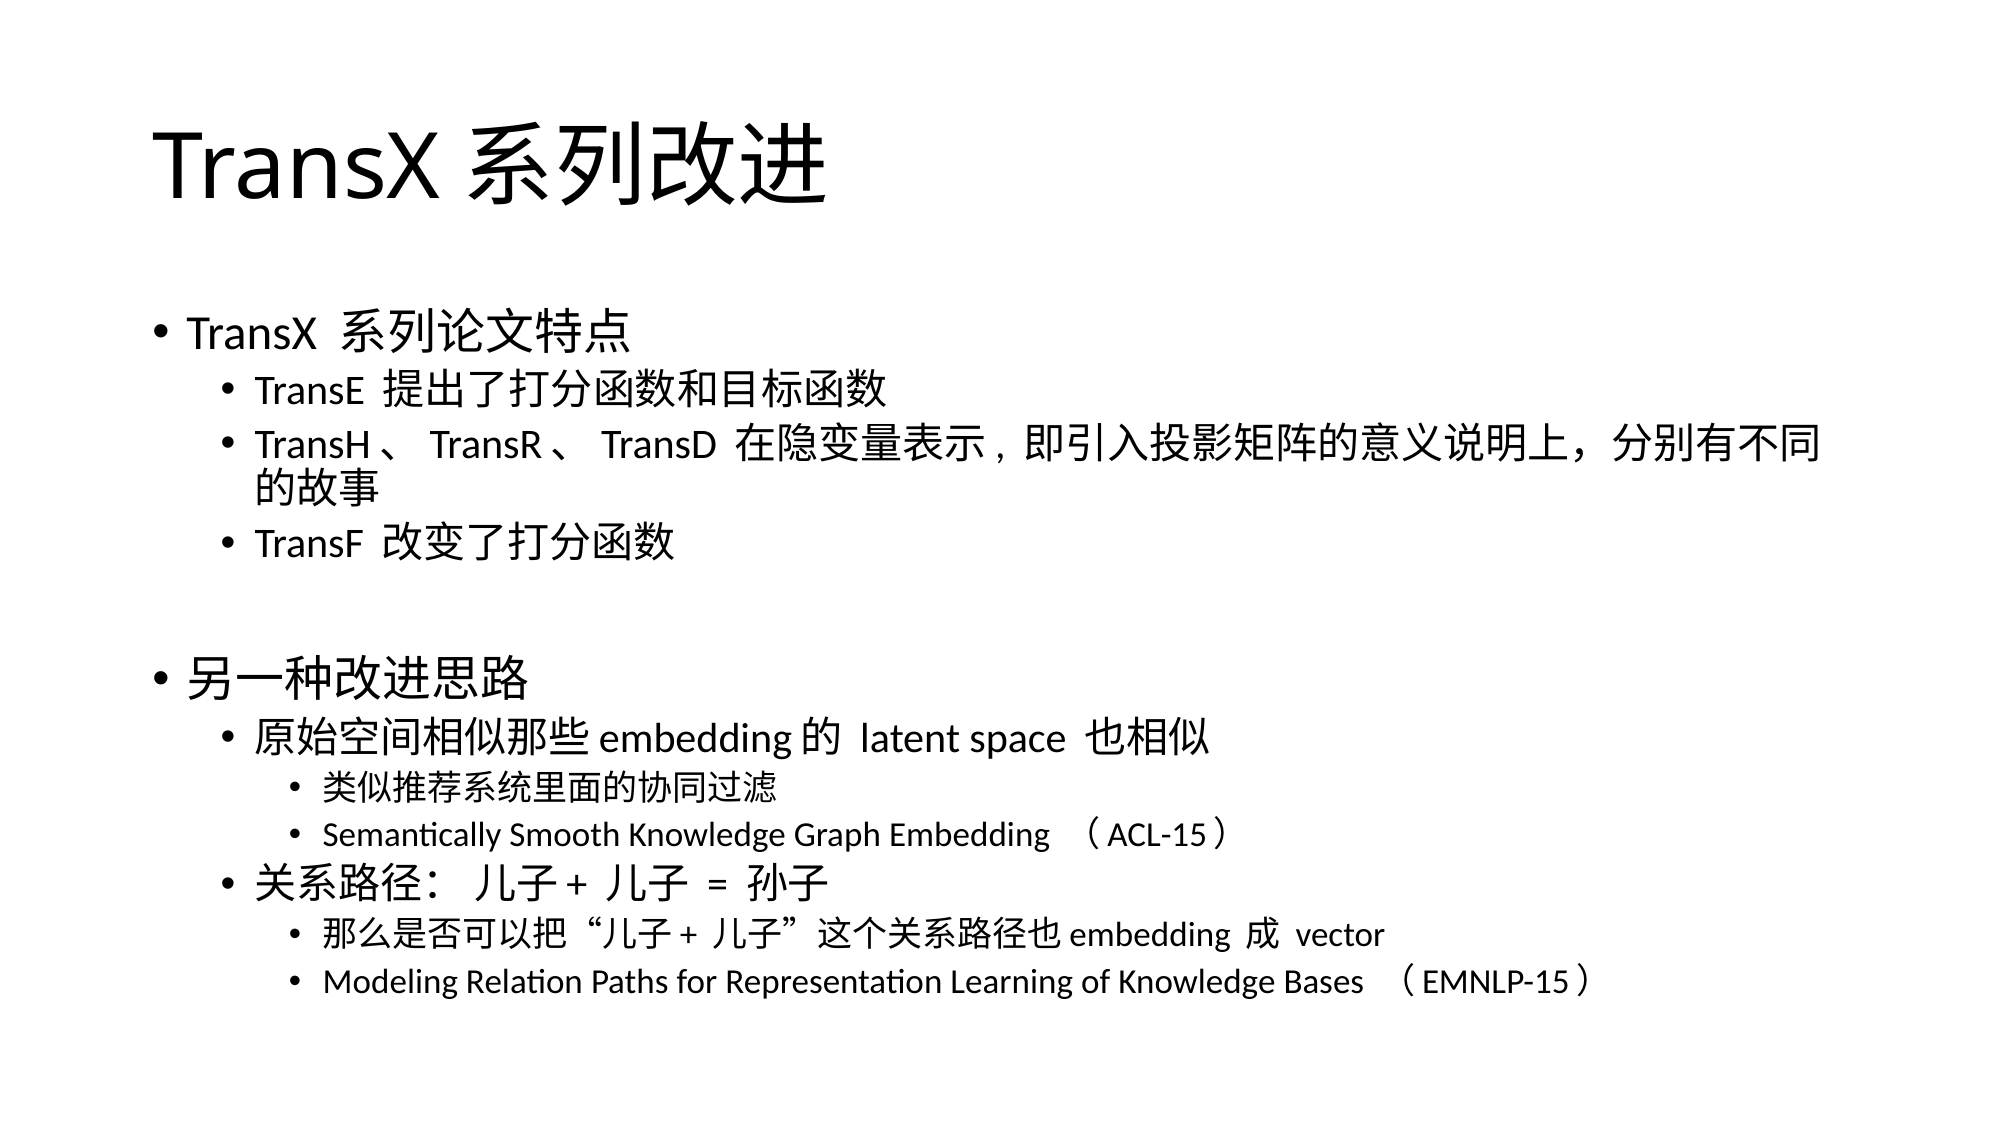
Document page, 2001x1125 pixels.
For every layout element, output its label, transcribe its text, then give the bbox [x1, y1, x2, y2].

list TransX 系列论文特点 TransE 提出了打分函数和目标函数 TransH、TransR、TransD 在隐变量表示, 即引入投影矩阵的意义说明上，分别有不同的故事 TransF 改变了打分函数 另一种改进思路 原始空间相似那些embedding的 latent space 也相似 类似推荐系统里面的协同过滤 Semantically Smooth Knowledge Graph Embedding （ACL-15） 关系路径： 儿子+ 儿子 = 孙子 那么是否可以把“儿子+ 儿子”这个关系路径也embedding 成 vector Modeling Relation Paths for Representation Learning of Knowledge Bases （EMNLP-15） [137, 299, 1863, 1014]
title TransX系列改进 [137, 59, 1863, 278]
